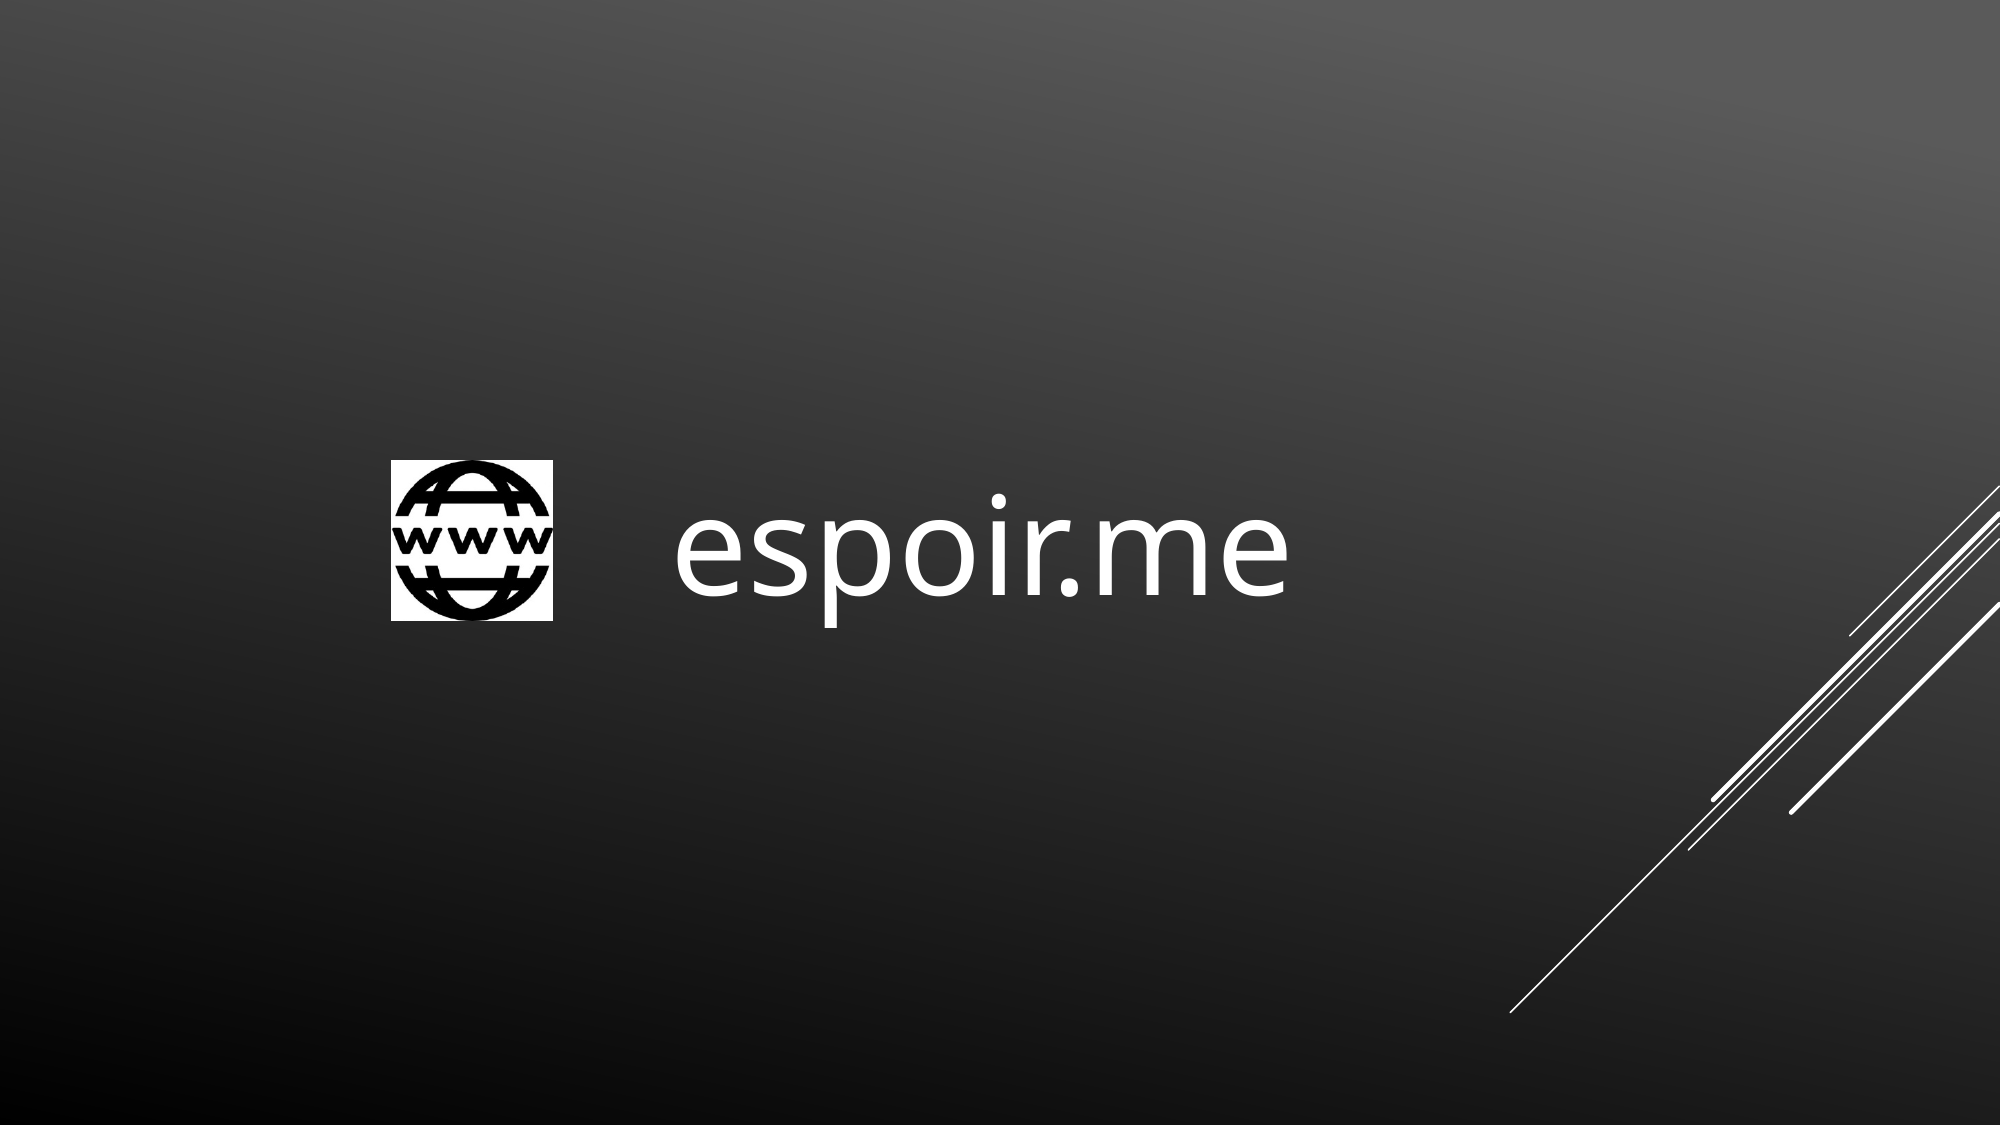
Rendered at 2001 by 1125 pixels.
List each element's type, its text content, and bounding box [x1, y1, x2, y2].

picture [391, 460, 553, 621]
text_box espoir.me [572, 430, 1392, 651]
